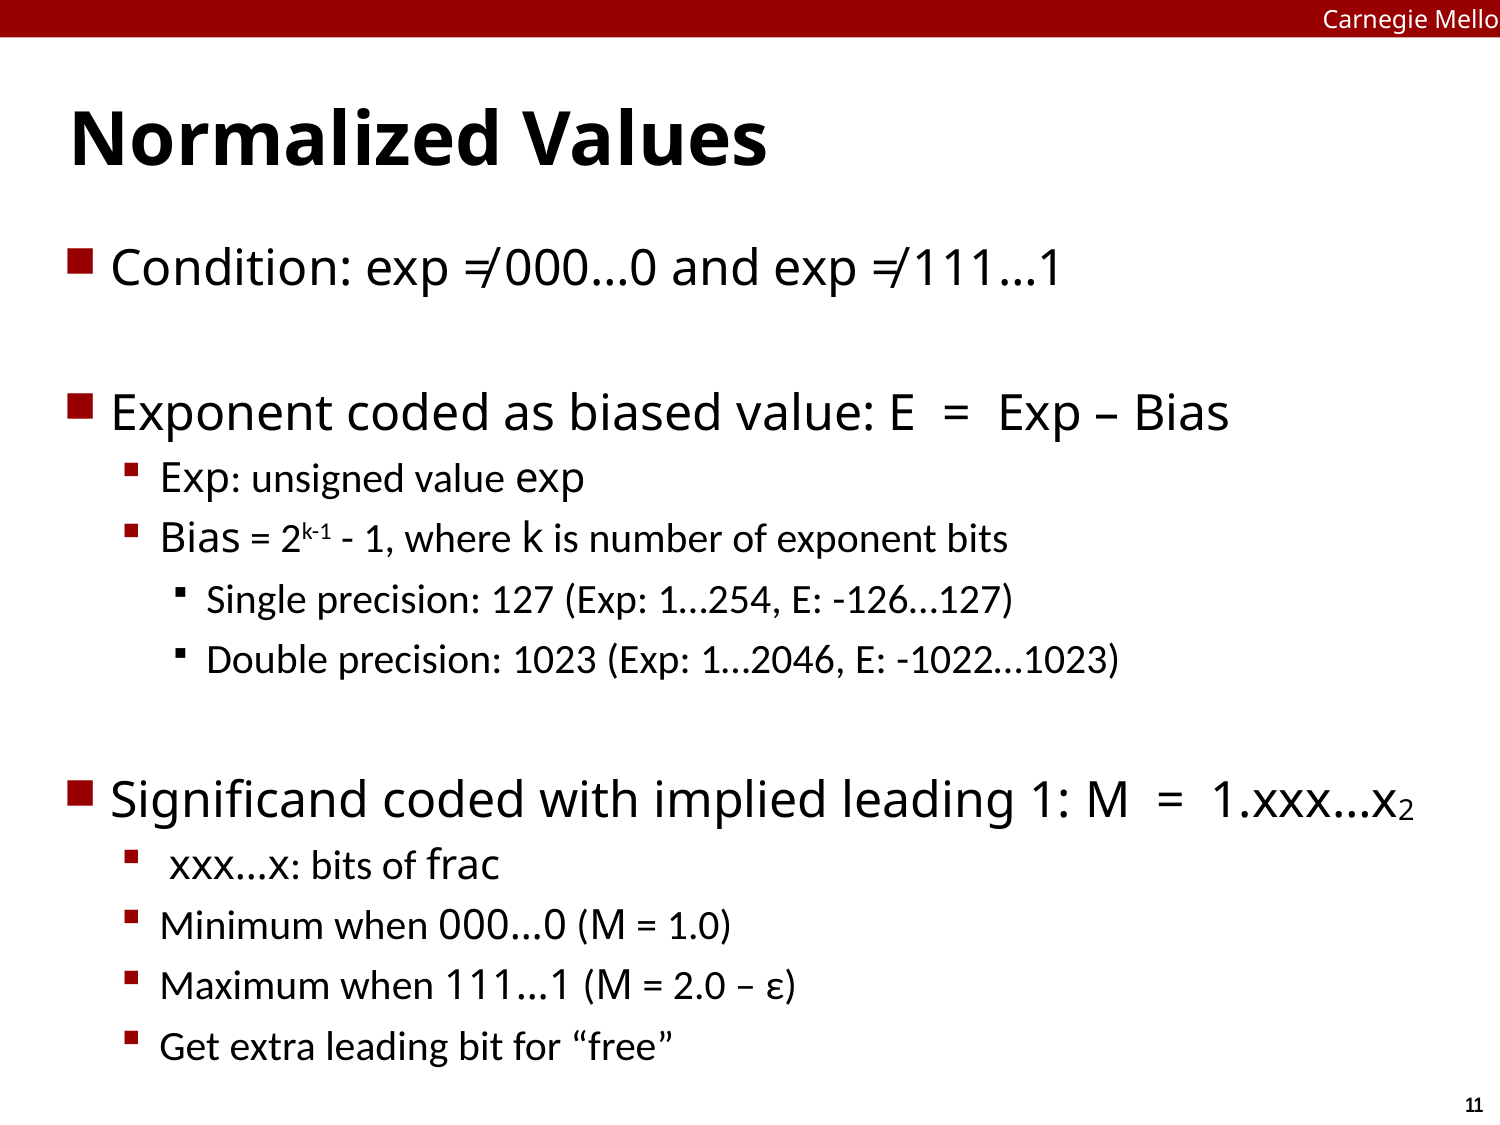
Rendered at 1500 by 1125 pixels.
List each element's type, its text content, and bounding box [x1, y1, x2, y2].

text_box [0, 0, 1500, 38]
list Condition: exp ≠ 000…0 and exp ≠ 111…1 Exponent coded as biased value: E = Exp – Bias Exp: unsigned value exp Bias = 2k-1 - 1, where k is number of exponent bits Single precision: 127 (Exp: 1…254, E: -126…127) Double precision: 1023 (Exp: 1…2046, E: -1022…1023) Significand coded with implied leading 1: M = 1.xxx…x2 xxx…x: bits of frac Minimum when 000…0 (M = 1.0) Maximum when 111…1 (M = 2.0 – ε) Get extra leading bit for “free” [62, 228, 1438, 1122]
text_box Carnegie Mellon [1322, 3, 1500, 33]
title Normalized Values [62, 41, 1438, 228]
